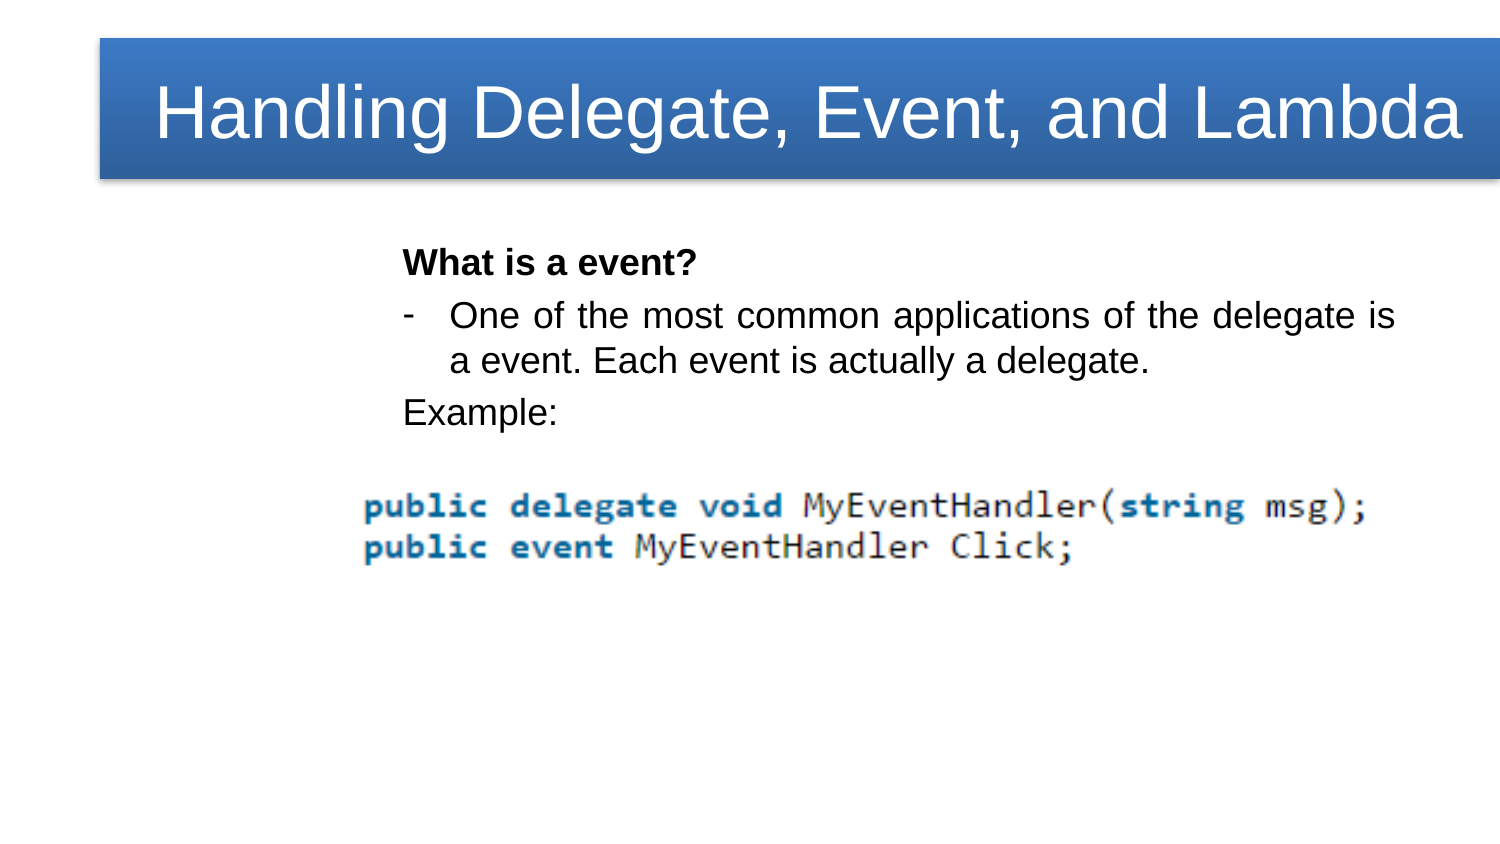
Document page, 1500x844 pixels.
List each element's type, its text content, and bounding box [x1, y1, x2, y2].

text_box Handling Delegate, Event, and Lambda [99, 38, 1500, 179]
list What is a event? One of the most common applications of the delegate is a event. Each event is actually a delegate. Example: [312, 230, 1412, 785]
picture [362, 484, 1431, 578]
